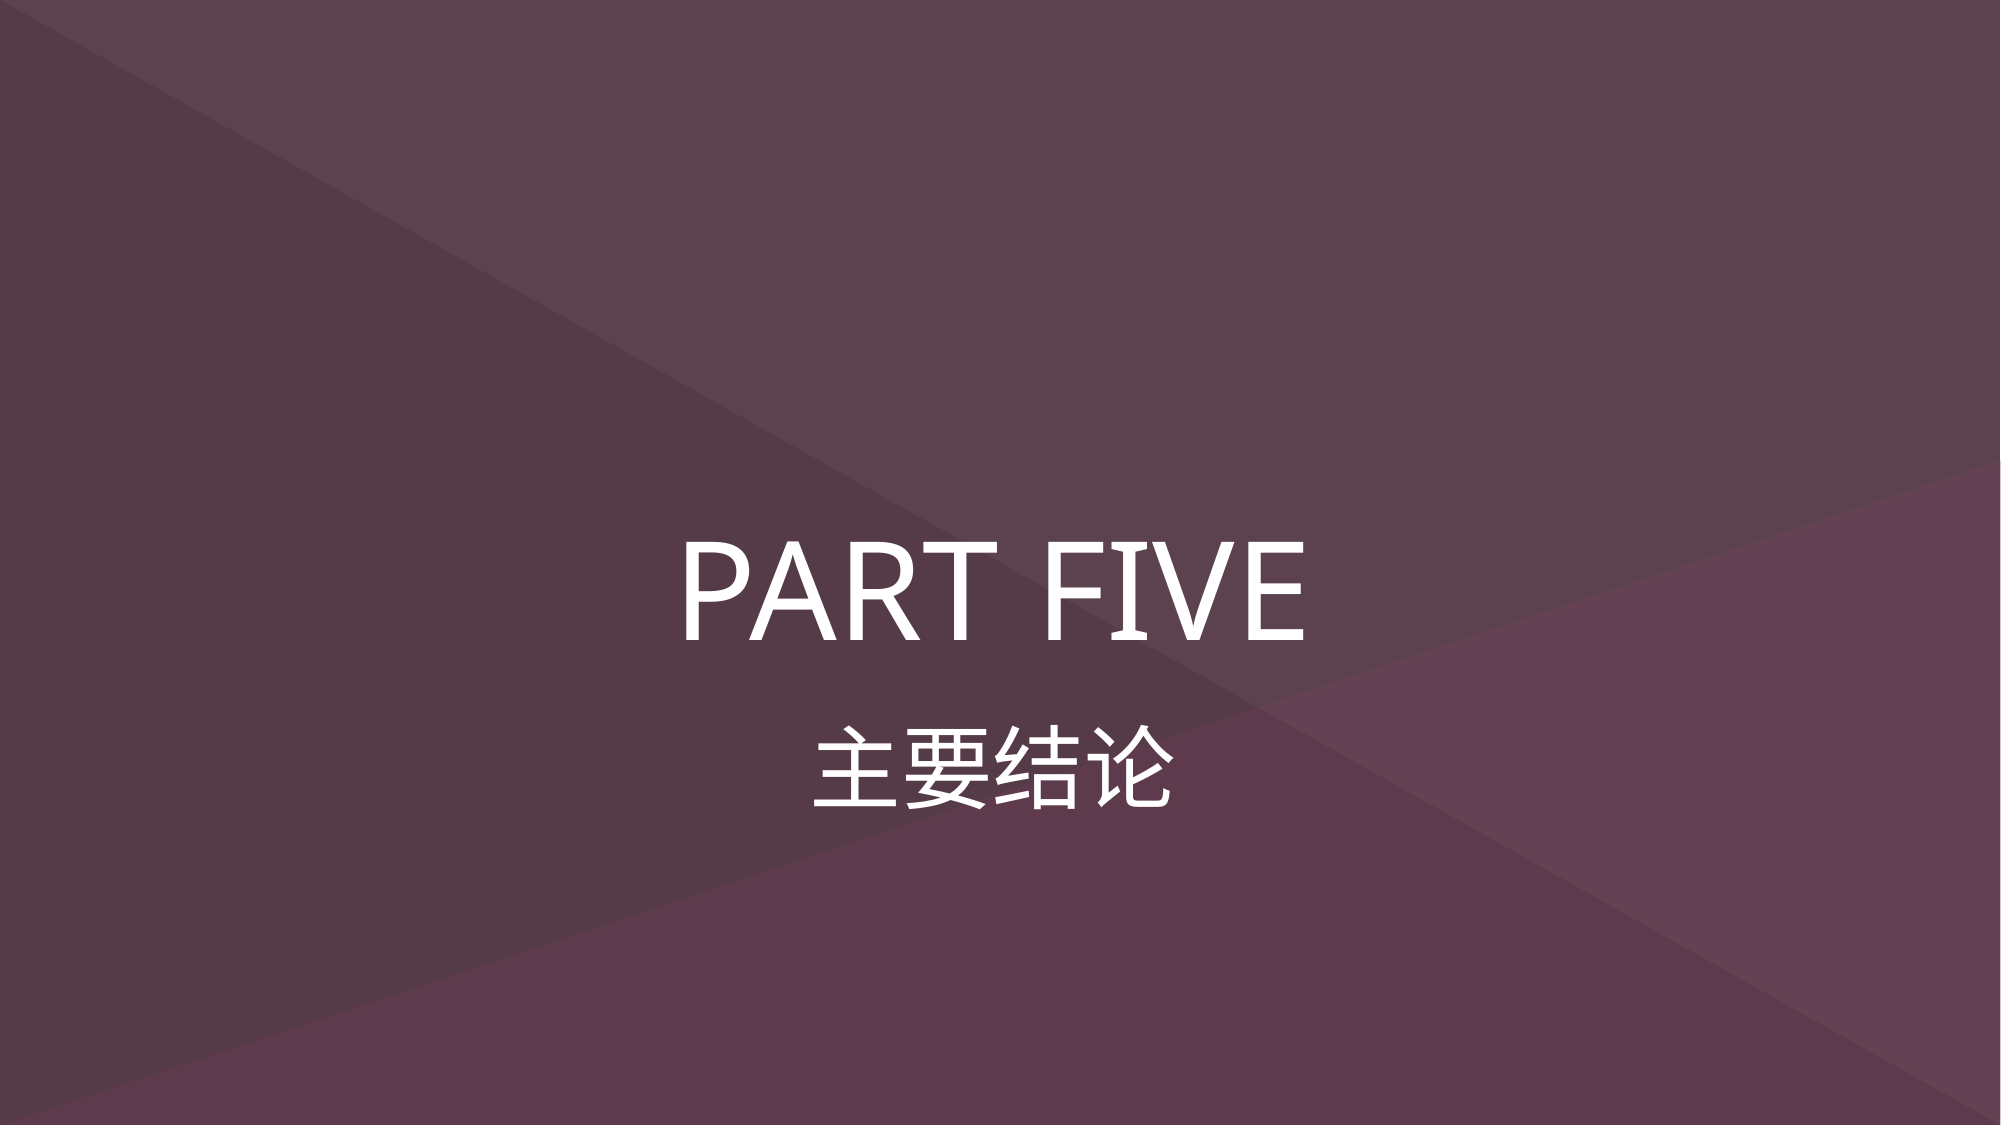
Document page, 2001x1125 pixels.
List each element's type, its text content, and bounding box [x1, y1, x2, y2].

text_box 主要结论 [794, 703, 1192, 829]
text_box PART FIVE [658, 495, 1327, 676]
